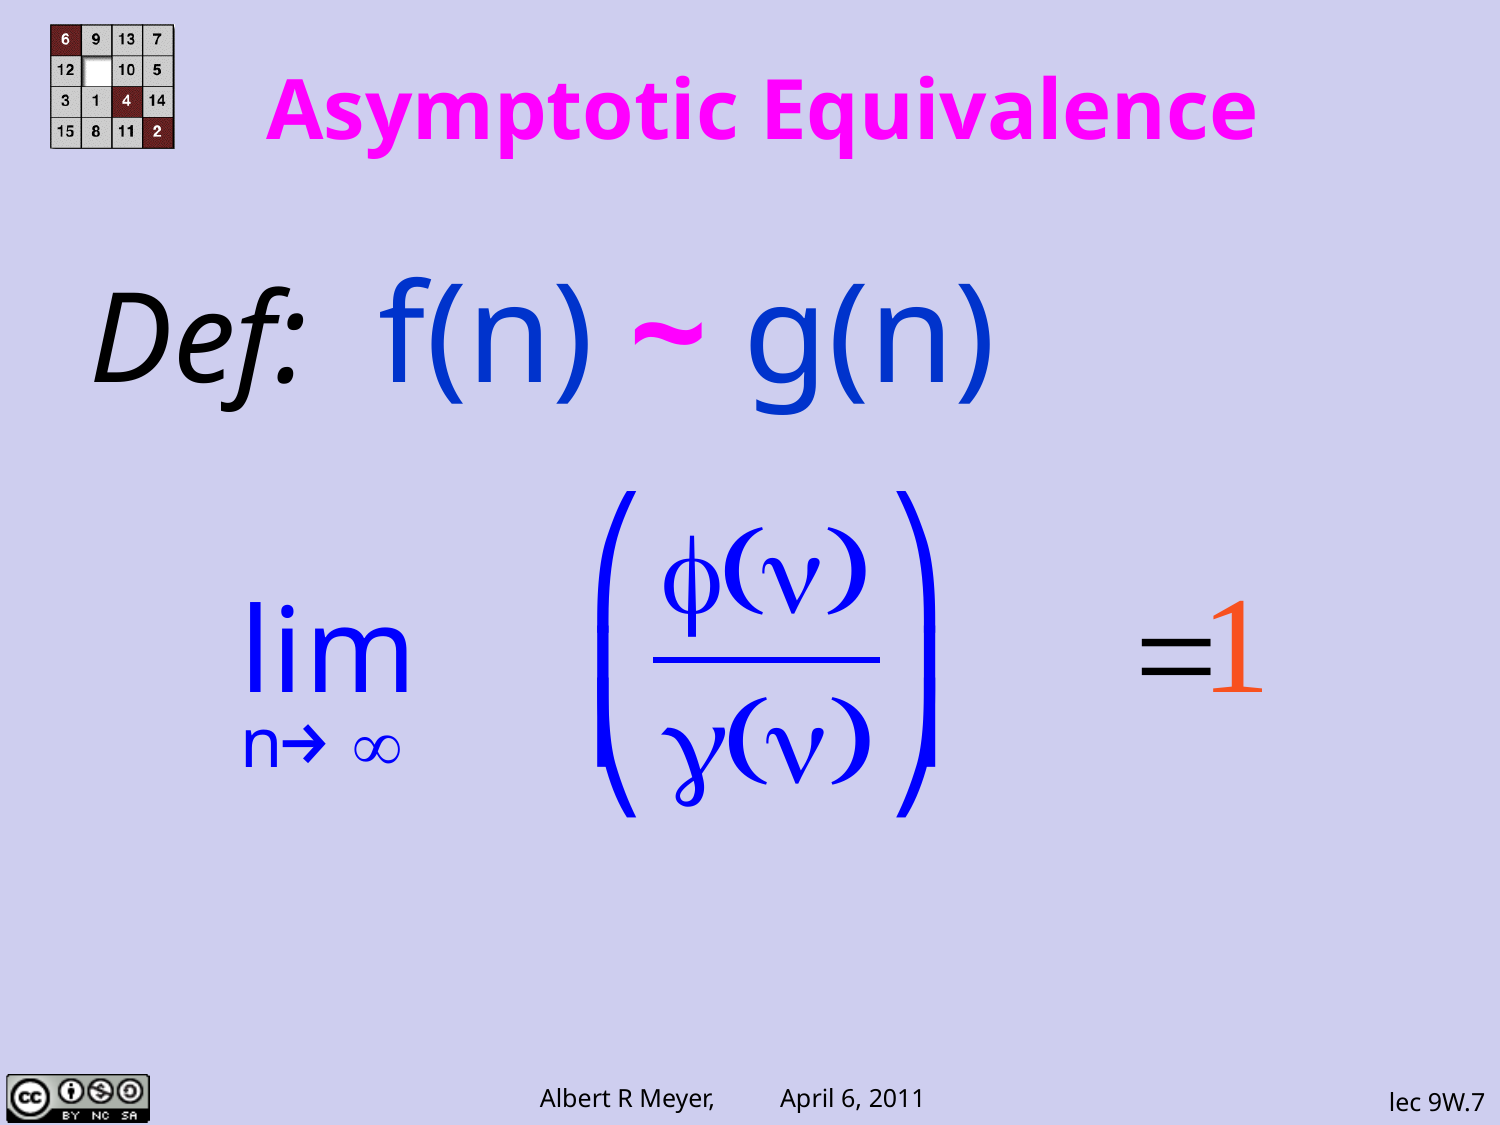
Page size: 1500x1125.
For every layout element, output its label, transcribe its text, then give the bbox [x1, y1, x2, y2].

text_box Def: f(n) ~ g(n) [75, 237, 1175, 473]
picture [6, 1074, 150, 1123]
picture [50, 24, 175, 149]
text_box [45, 474, 1442, 851]
title Asymptotic Equivalence [225, 24, 1301, 188]
